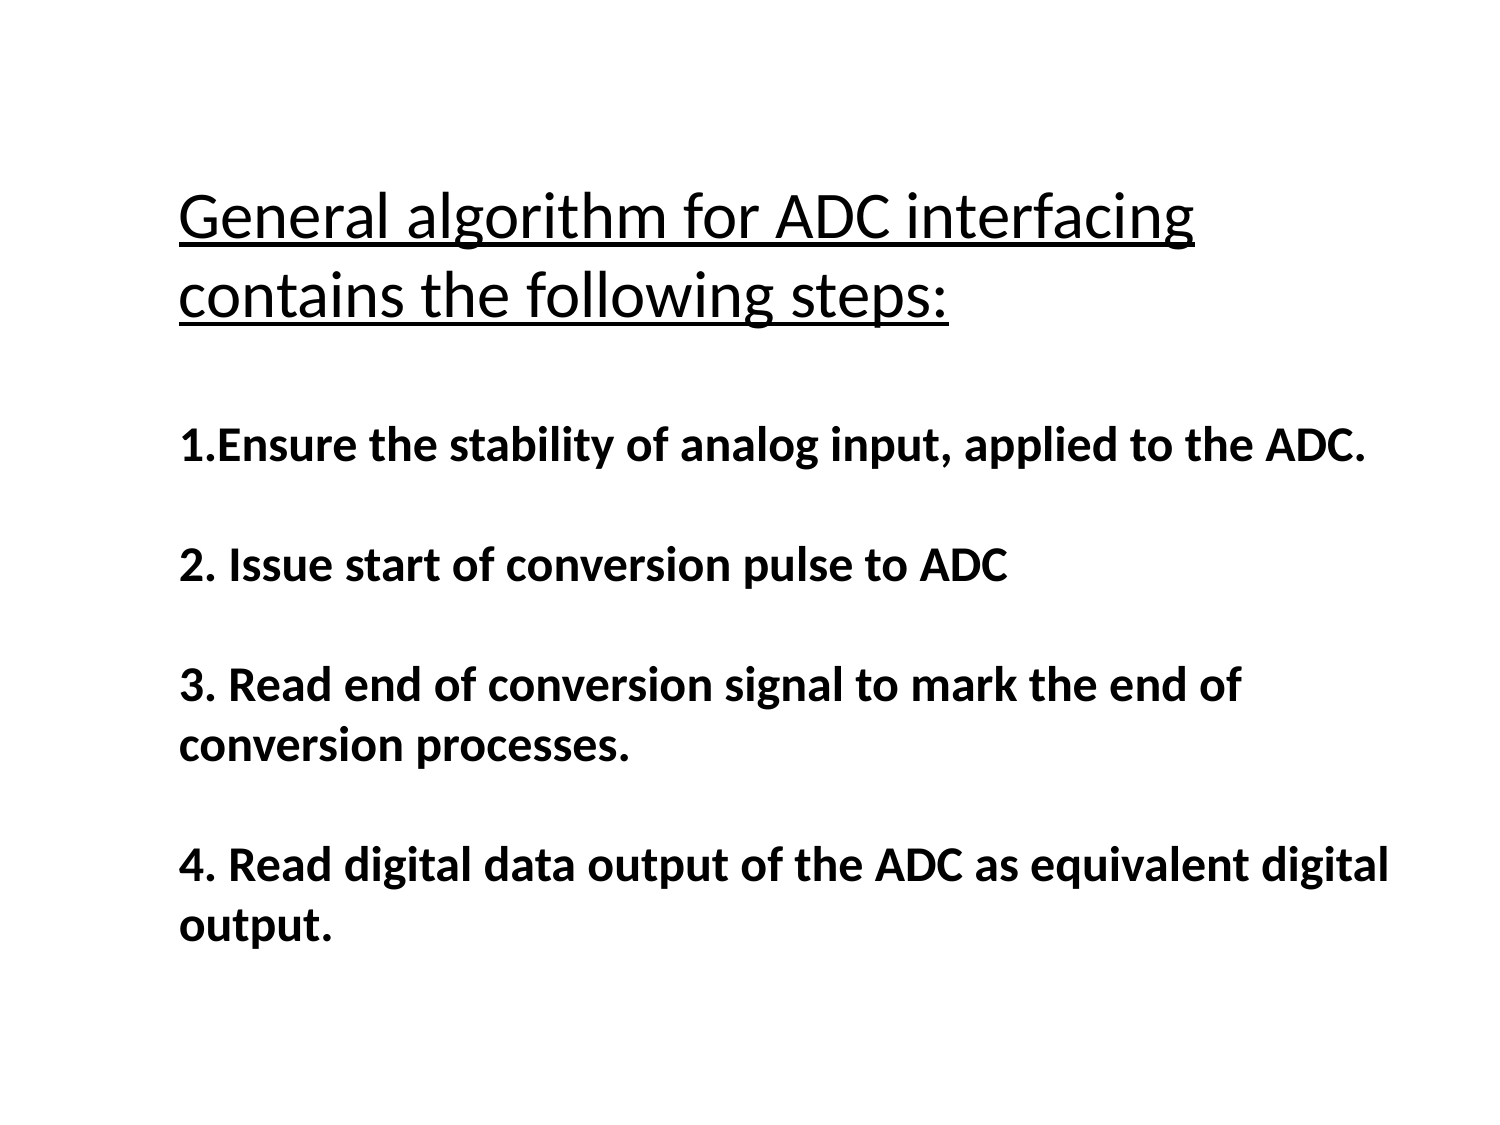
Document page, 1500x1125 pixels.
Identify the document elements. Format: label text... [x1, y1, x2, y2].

text_box General algorithm for ADC interfacing contains the following steps: 1.Ensure the stability of analog input, applied to the ADC. 2. Issue start of conversion pulse to ADC 3. Read end of conversion signal to mark the end of conversion processes. 4. Read digital data output of the ADC as equivalent digital output. [164, 163, 1418, 959]
